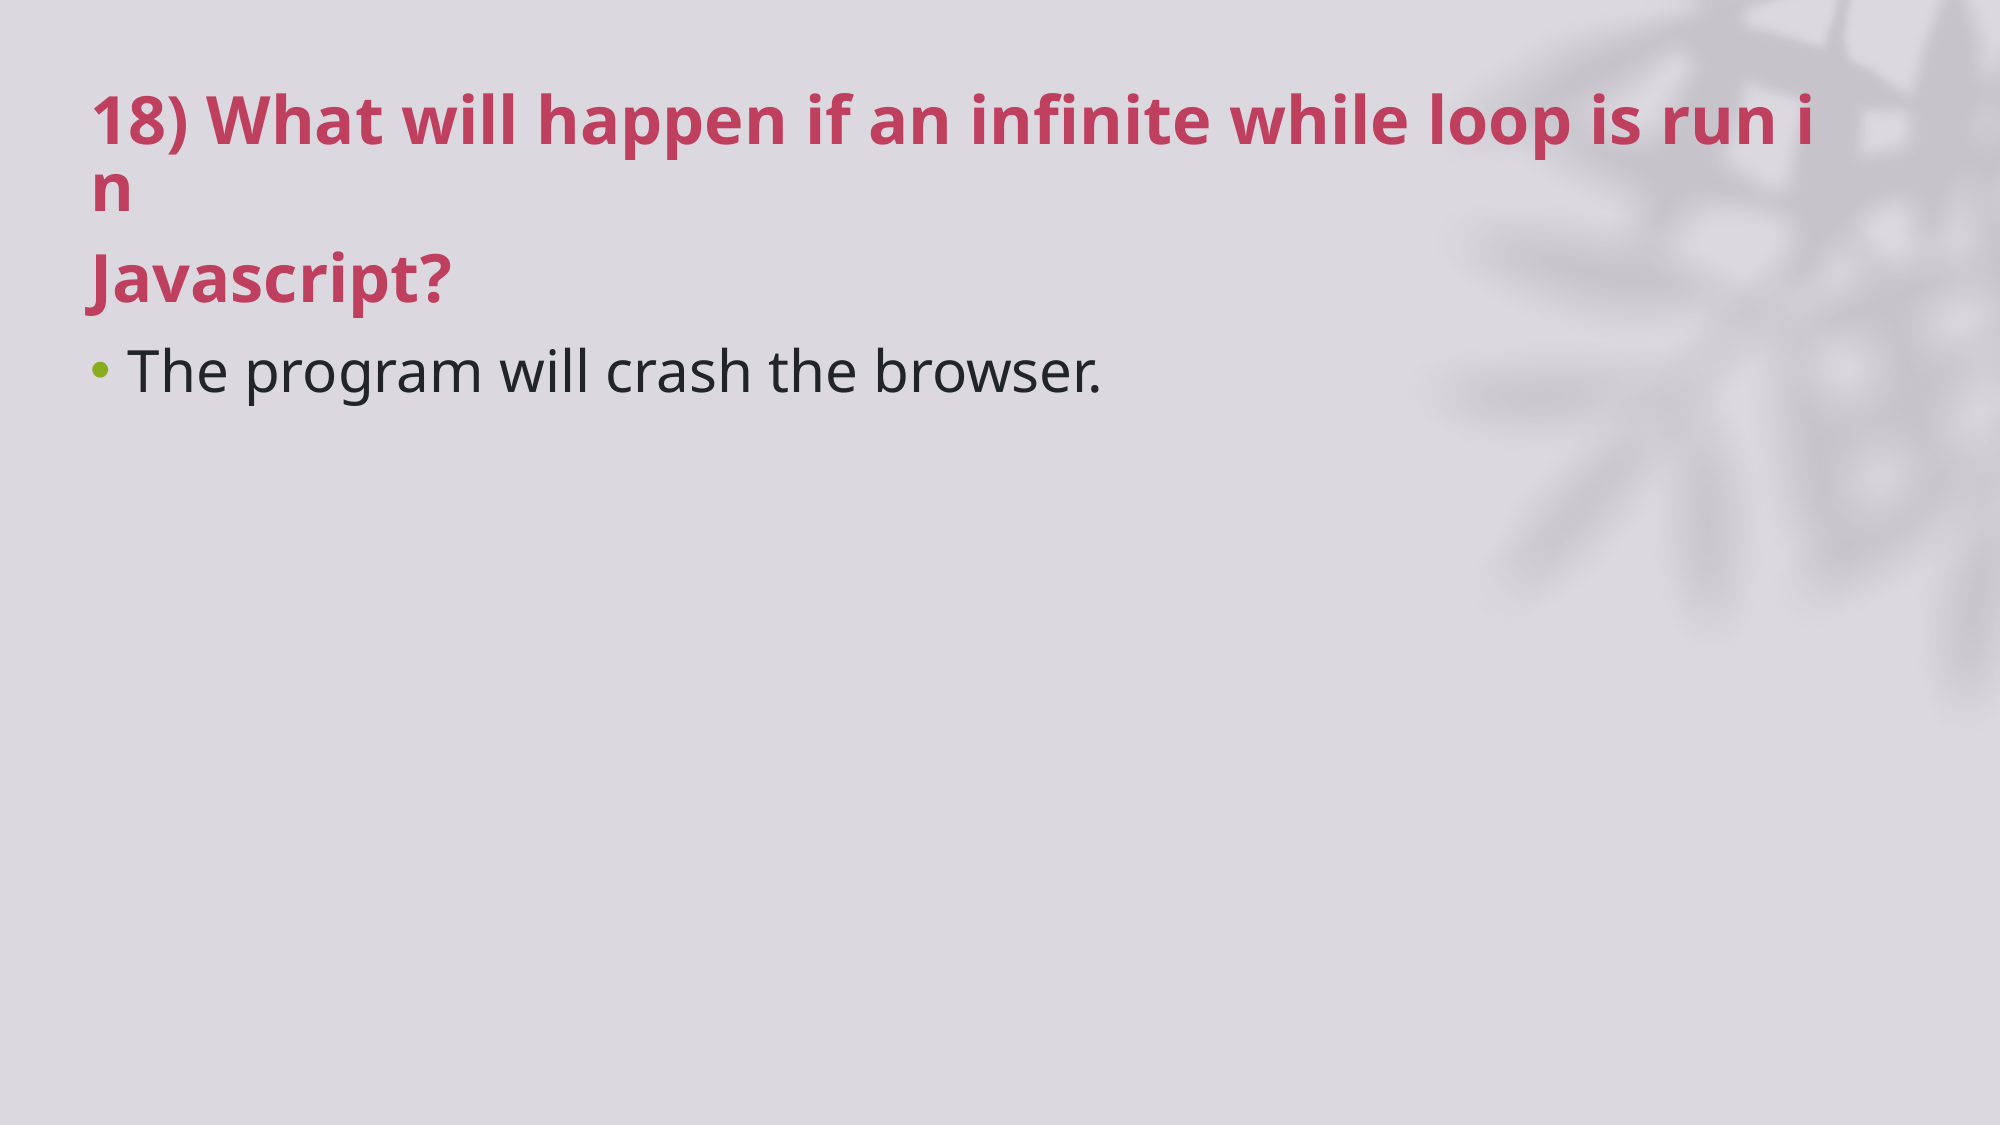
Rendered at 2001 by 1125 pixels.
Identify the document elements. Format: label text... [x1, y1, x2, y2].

list The program will crash the browser. [75, 319, 1925, 1009]
title 18) What will happen if an infinite while loop is run in Javascript? [75, 60, 1863, 278]
